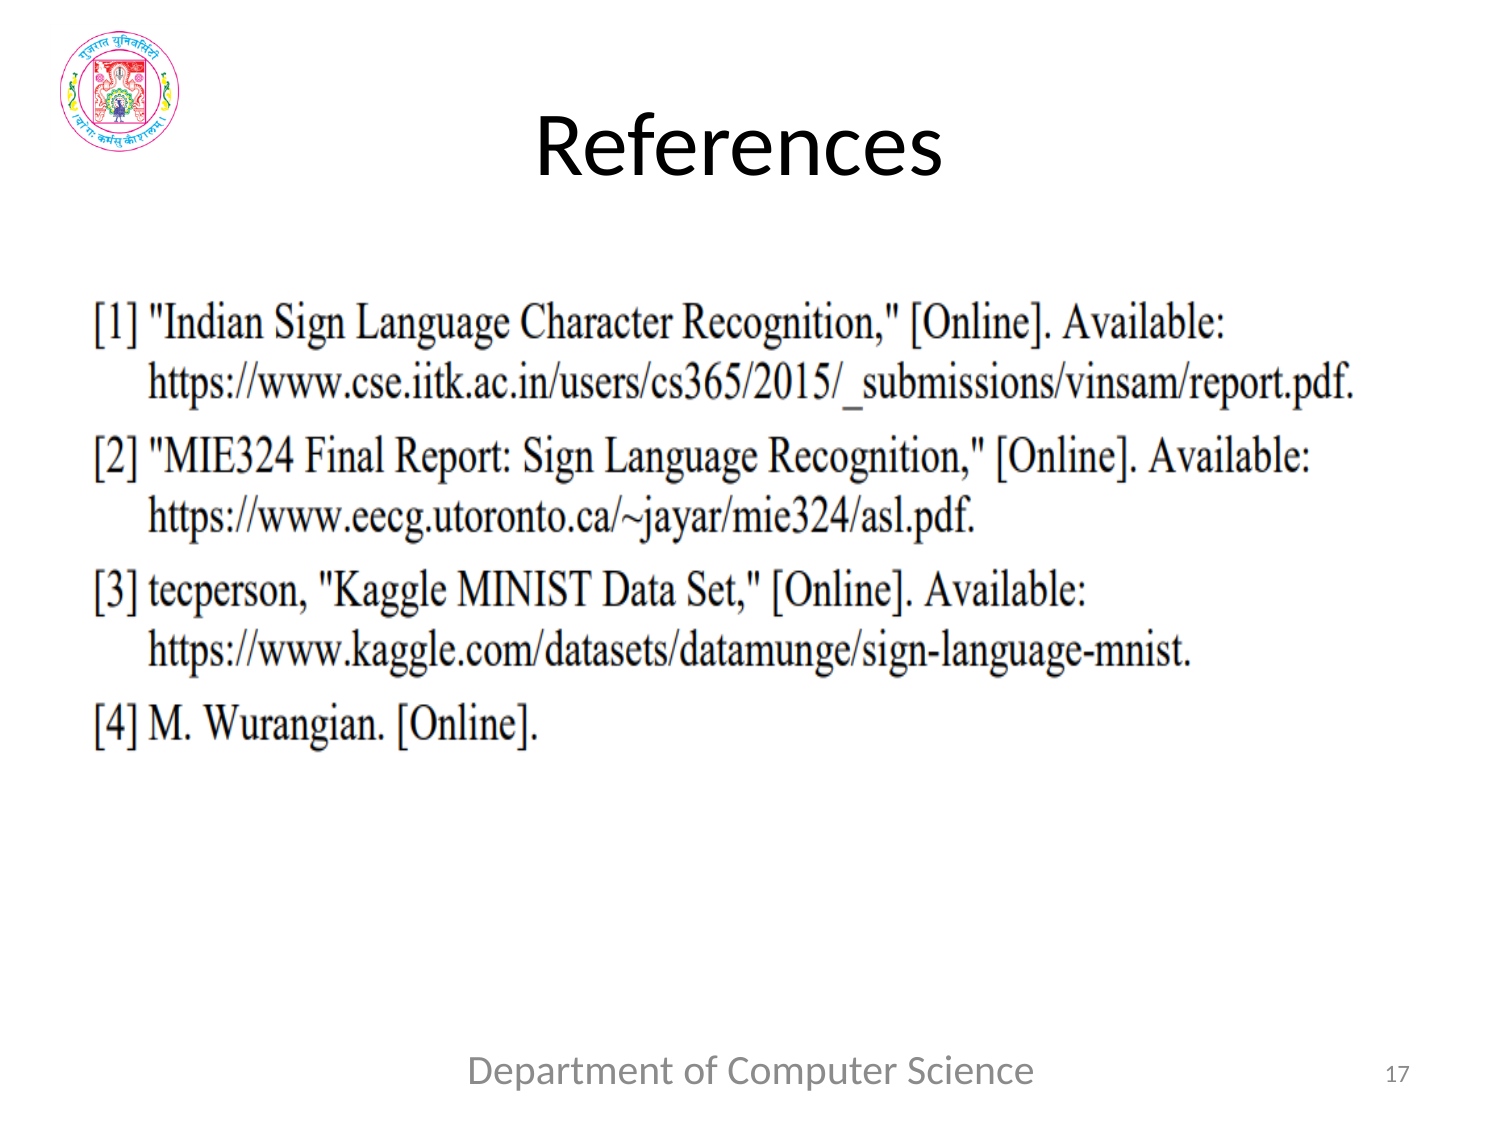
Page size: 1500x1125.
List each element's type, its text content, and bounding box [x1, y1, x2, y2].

title References [75, 45, 1425, 233]
footer Department of Computer Science [425, 1037, 1088, 1098]
slide_number 17 [1074, 1042, 1425, 1103]
picture [50, 24, 188, 157]
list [74, 277, 1426, 801]
